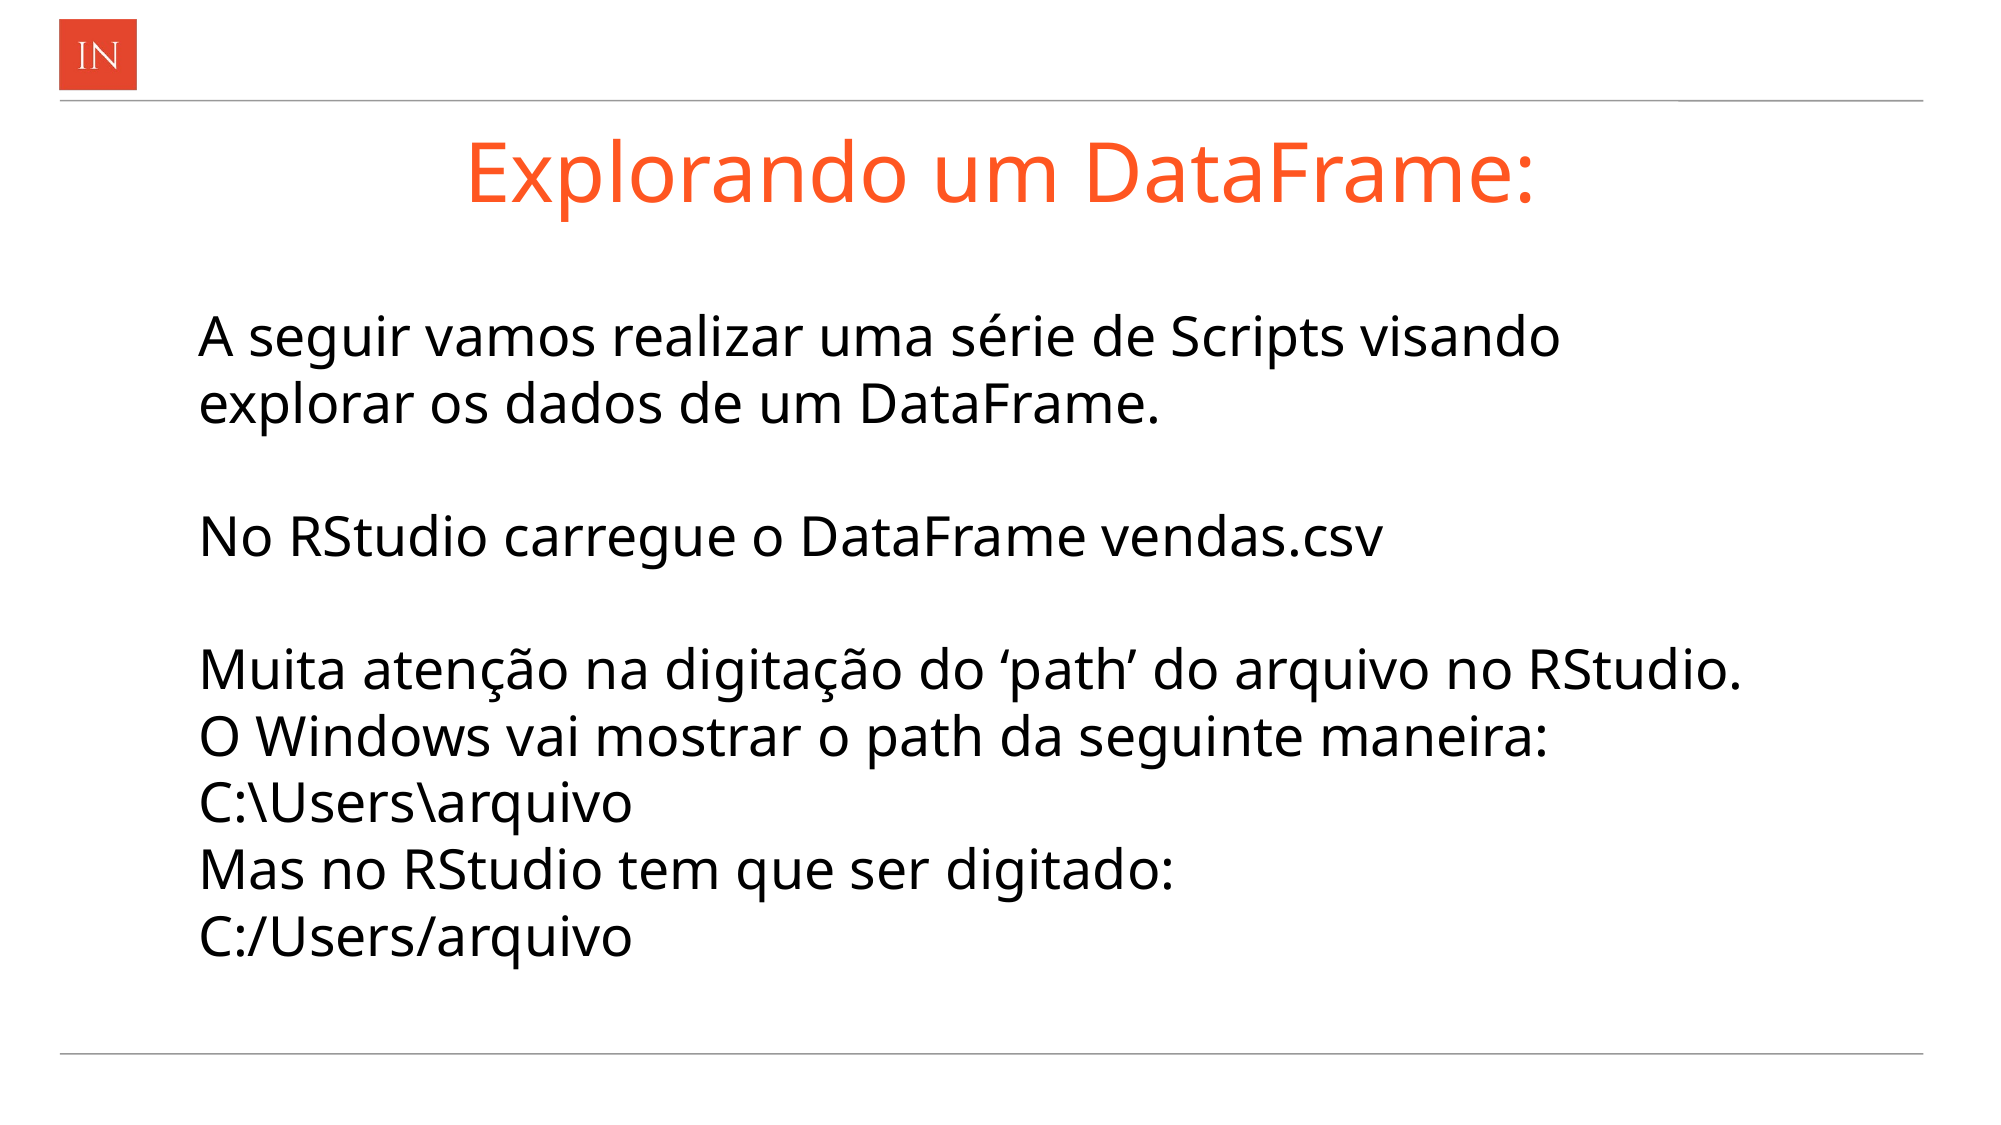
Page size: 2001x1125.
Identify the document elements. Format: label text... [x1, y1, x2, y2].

title Explorando um DataFrame: [464, 119, 1600, 301]
picture [59, 19, 145, 99]
list A seguir vamos realizar uma série de Scripts visando explorar os dados de um DataFrame. No RStudio carregue o DataFrame vendas.csv Muita atenção na digitação do ‘path’ do arquivo no RStudio. O Windows vai mostrar o path da seguinte maneira: C:\Users\arquivo Mas no RStudio tem que ser digitado: C:/Users/arquivo [198, 301, 1778, 1041]
